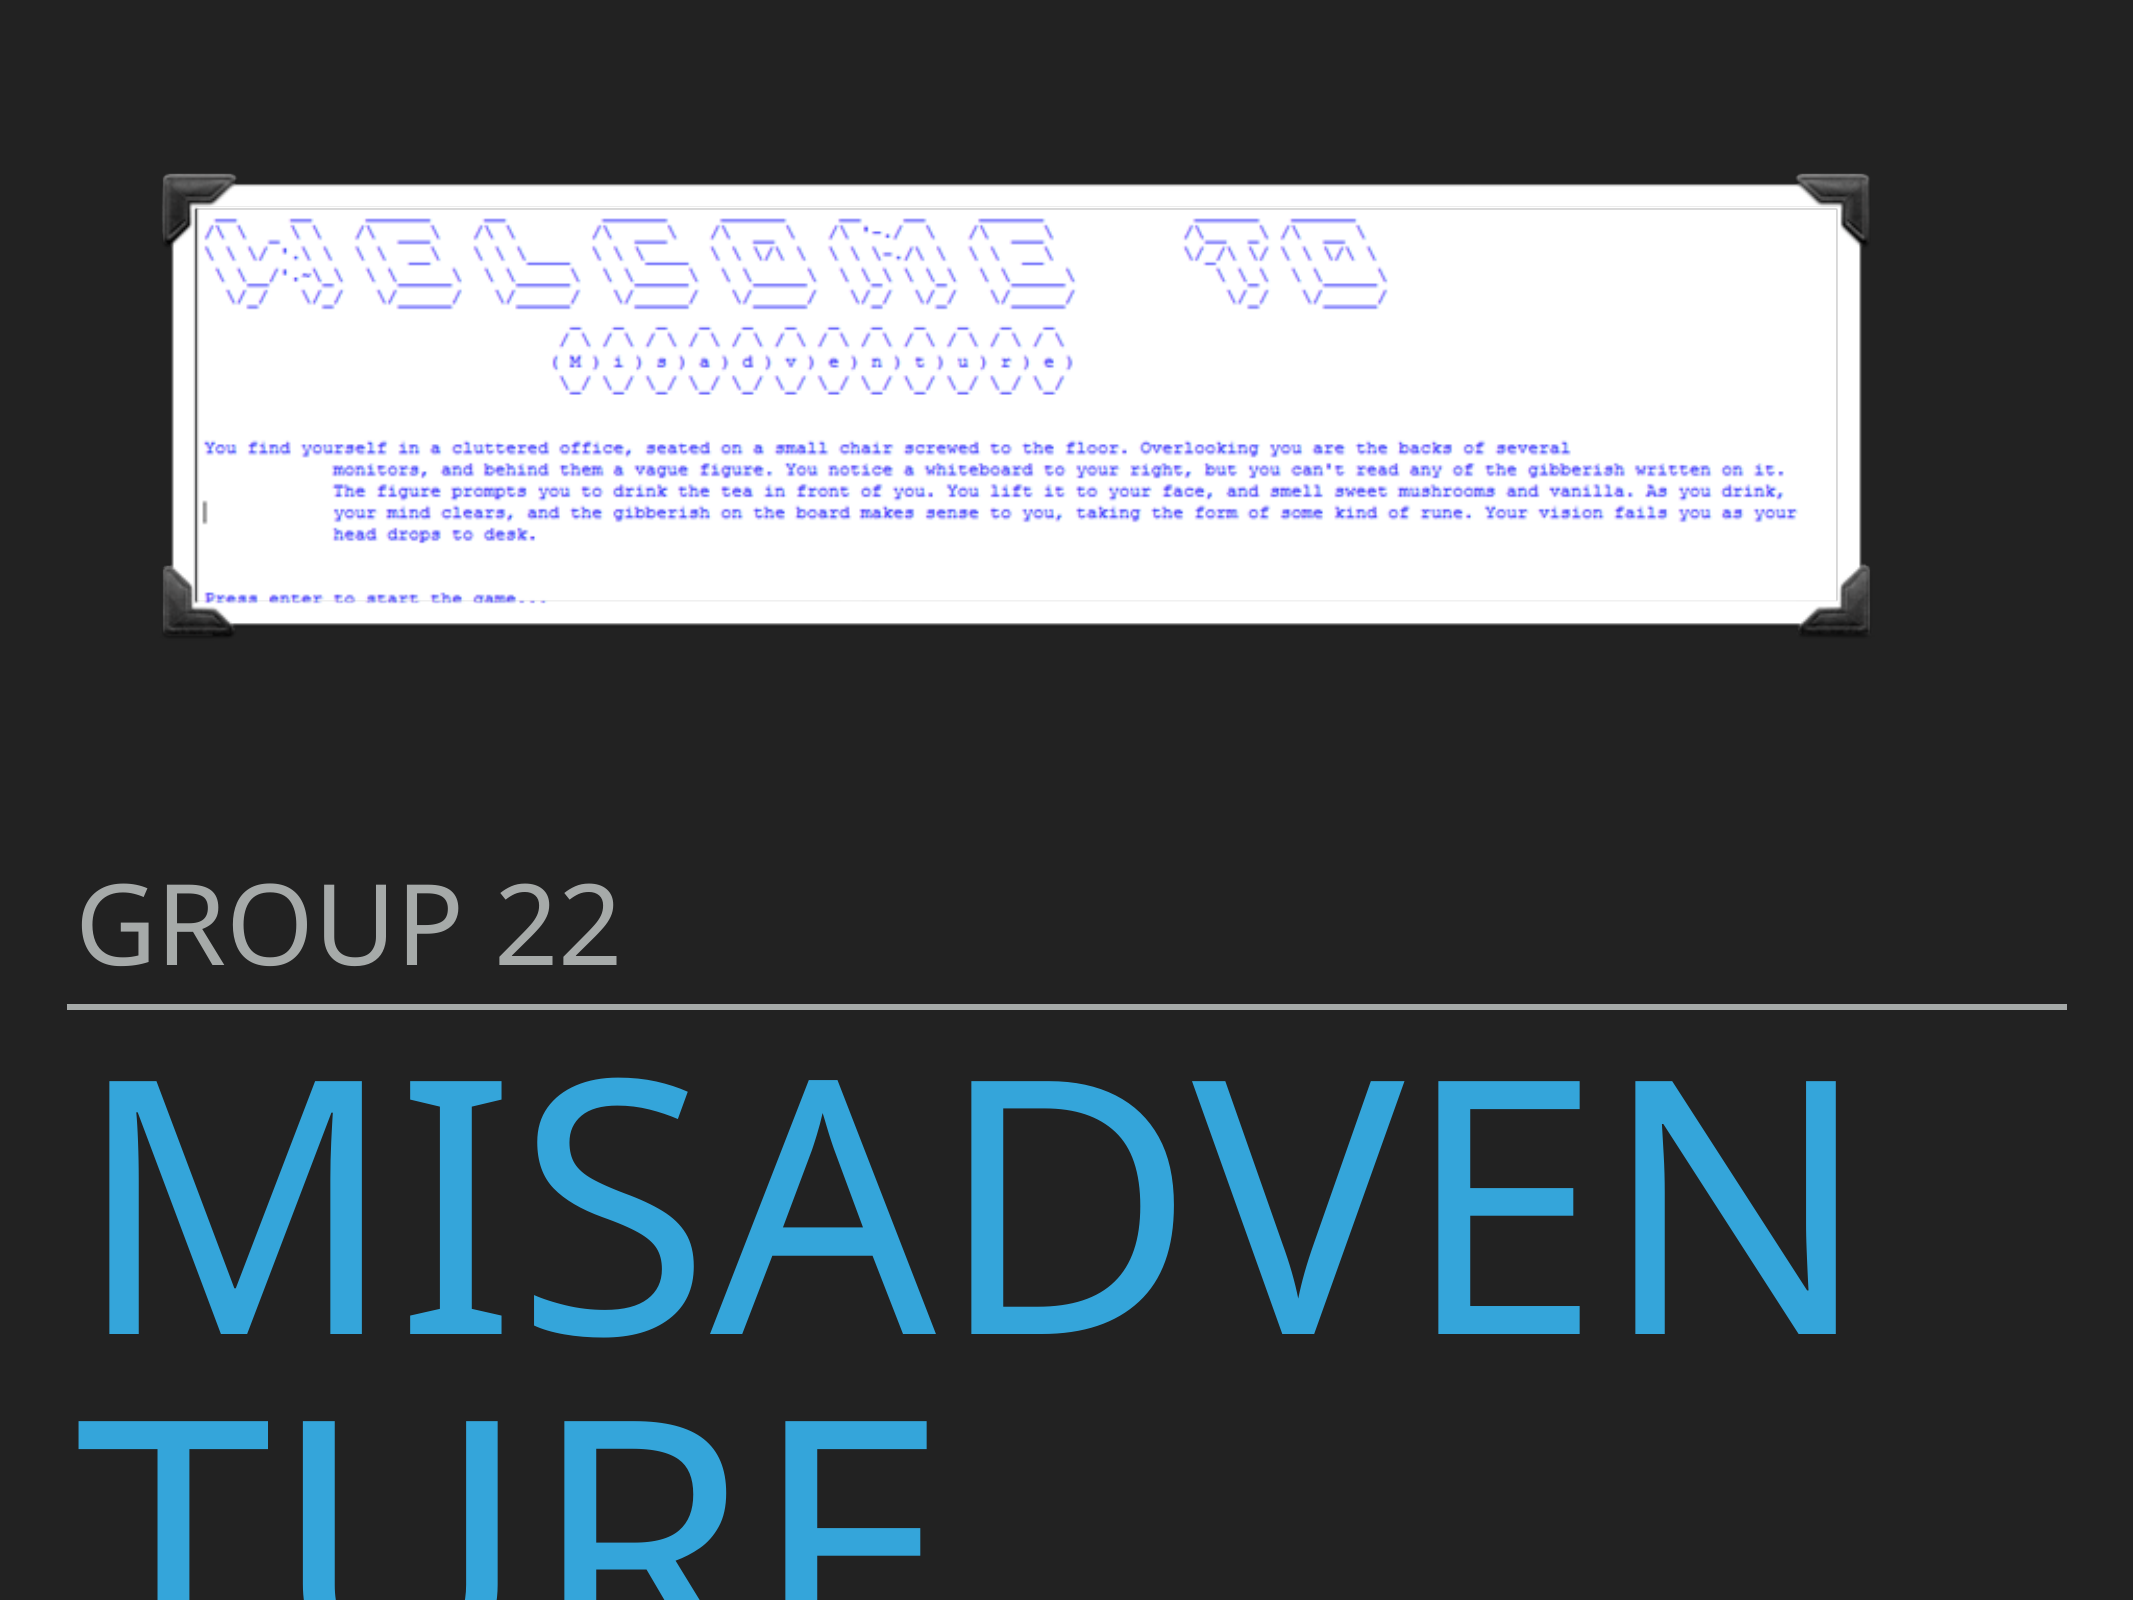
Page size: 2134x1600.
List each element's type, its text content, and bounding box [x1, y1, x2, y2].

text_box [159, 171, 1875, 644]
title Misadventure [66, 1053, 2068, 1499]
subtitle Group 22 [66, 699, 2068, 997]
